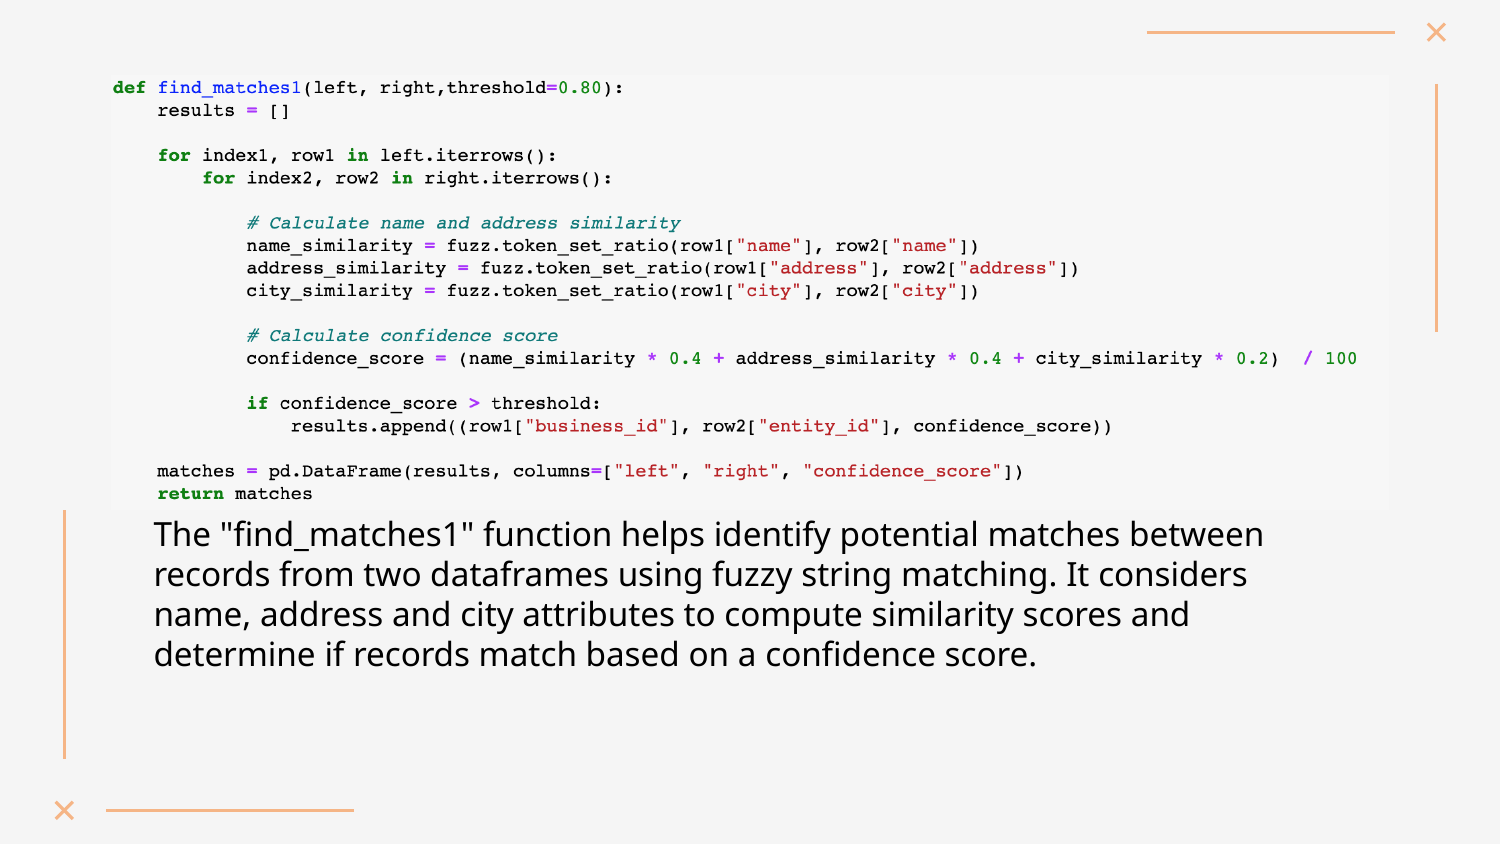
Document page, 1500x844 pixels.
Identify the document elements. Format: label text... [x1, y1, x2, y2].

text_box The "find_matches1" function helps identify potential matches between records from two dataframes using fuzzy string matching. It considers name, address and city attributes to compute similarity scores and determine if records match based on a confidence score. [138, 518, 1362, 689]
picture [110, 54, 1390, 510]
